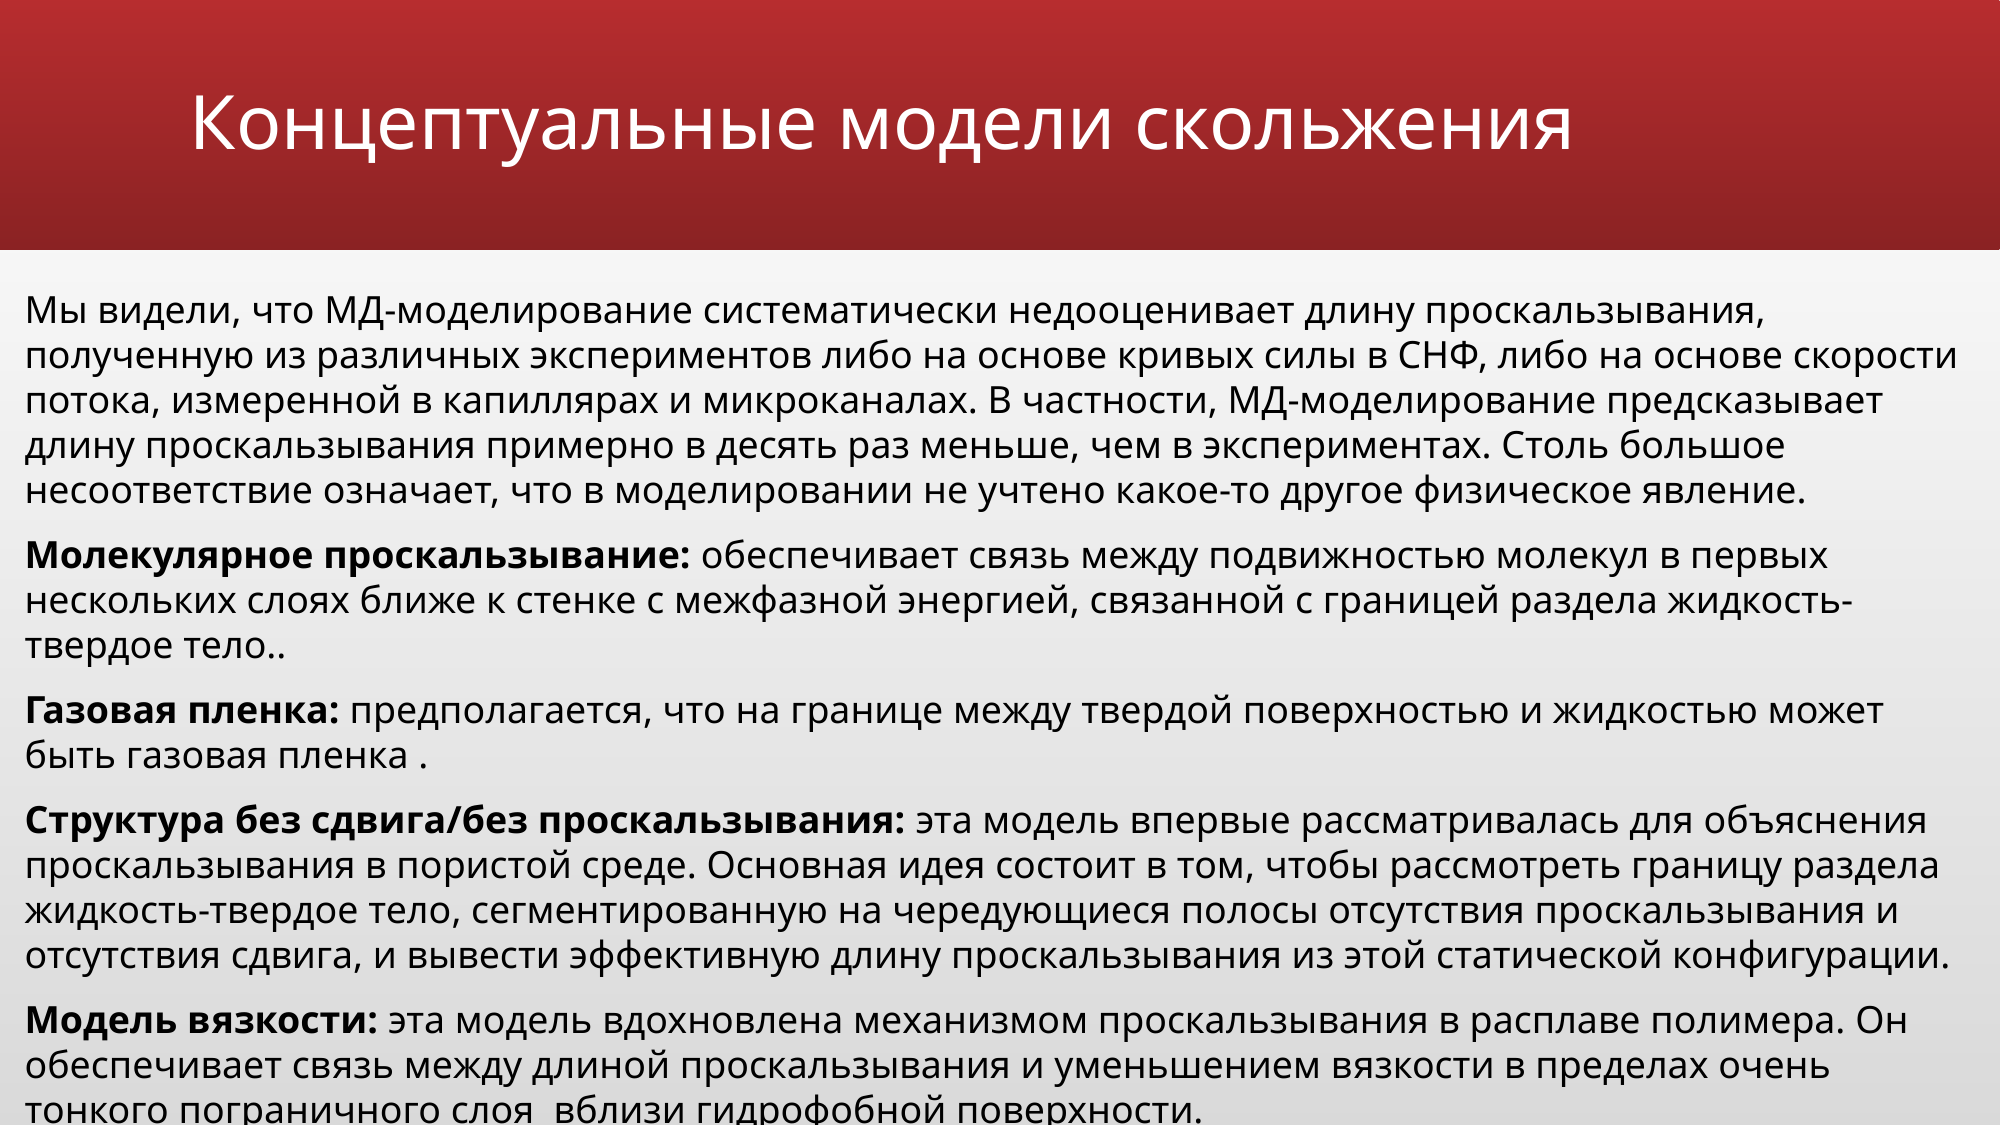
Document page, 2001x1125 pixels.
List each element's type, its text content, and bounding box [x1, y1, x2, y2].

title Концептуальные модели скольжения [174, 16, 1825, 234]
